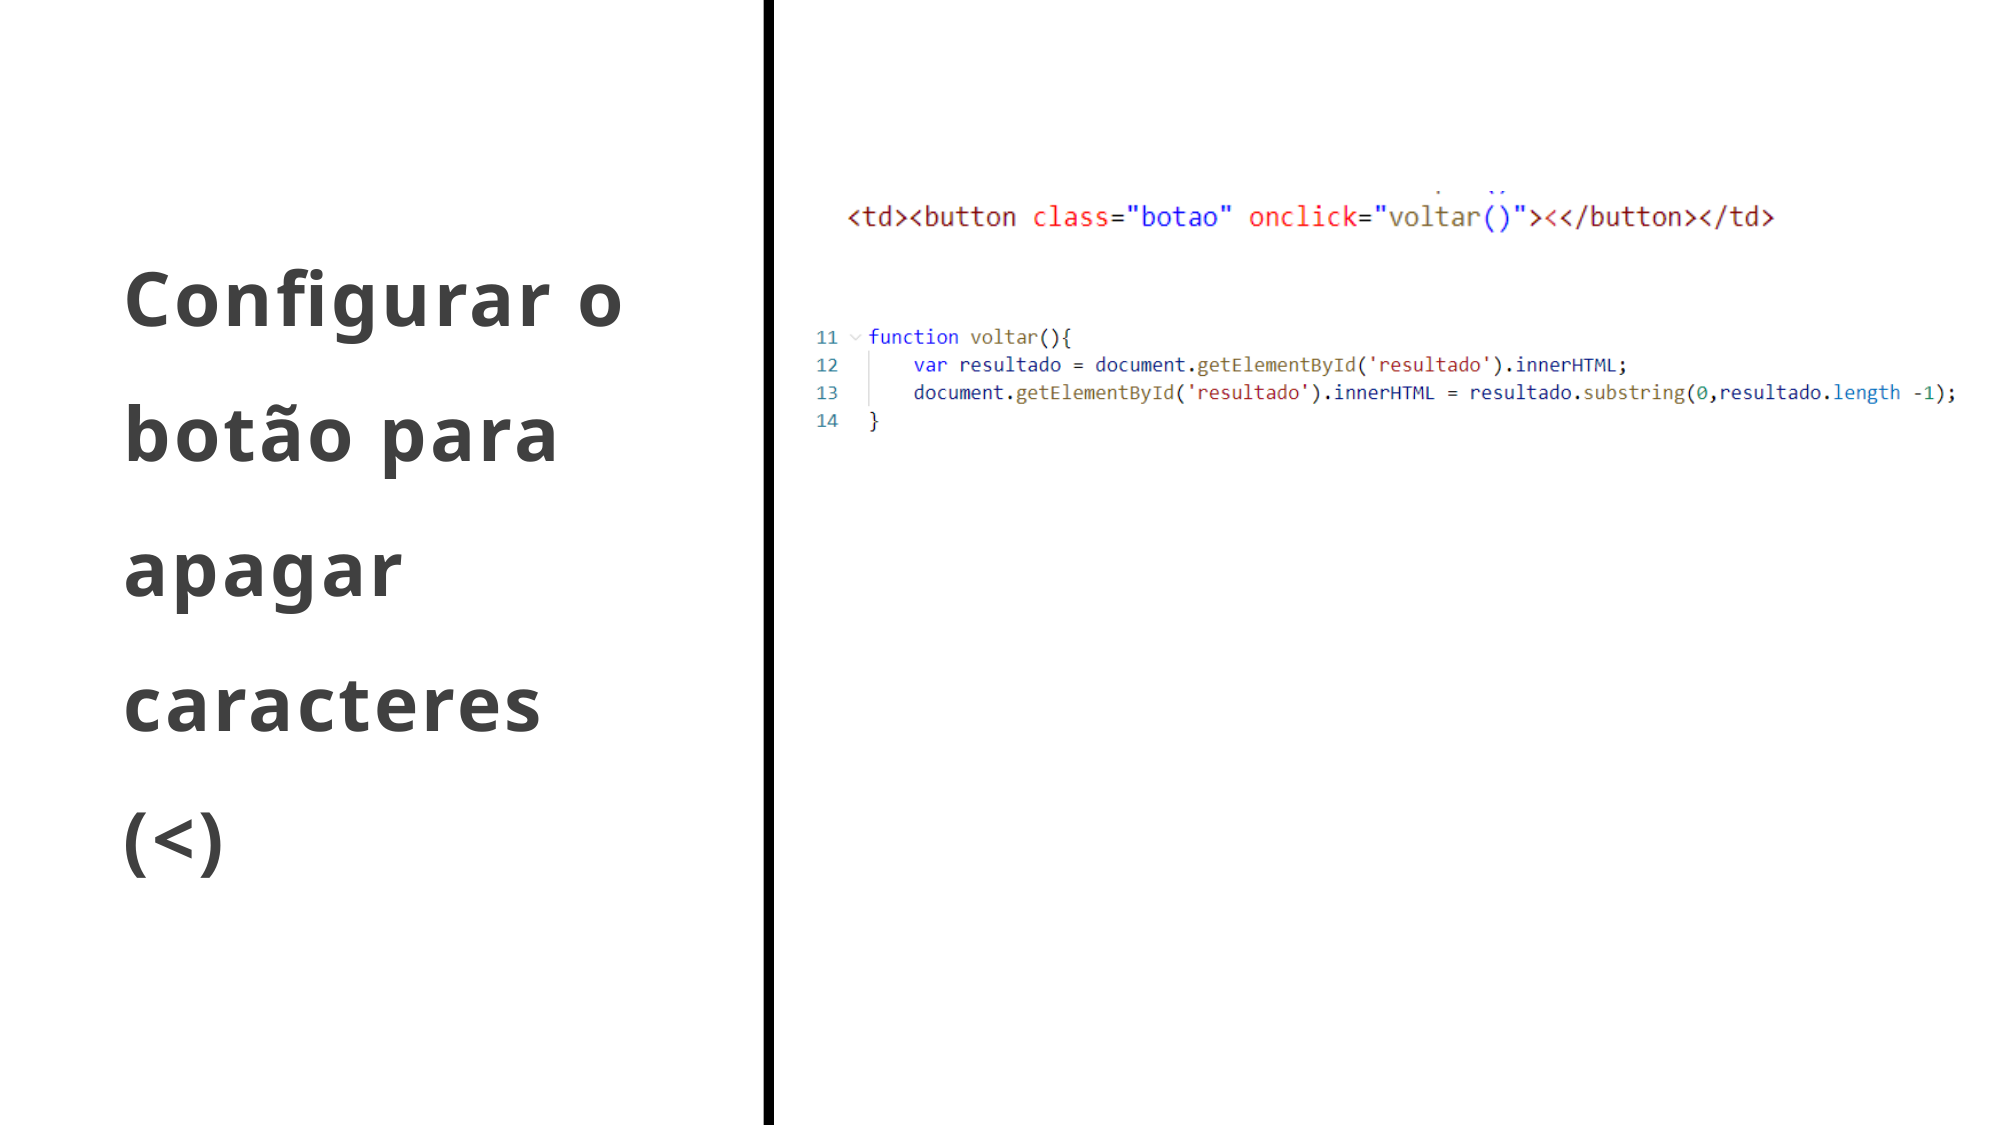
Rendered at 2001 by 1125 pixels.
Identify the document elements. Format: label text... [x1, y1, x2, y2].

title Configurar o botão para apagar caracteres (<) [105, 115, 666, 969]
picture [802, 323, 1963, 442]
picture [836, 191, 1790, 244]
